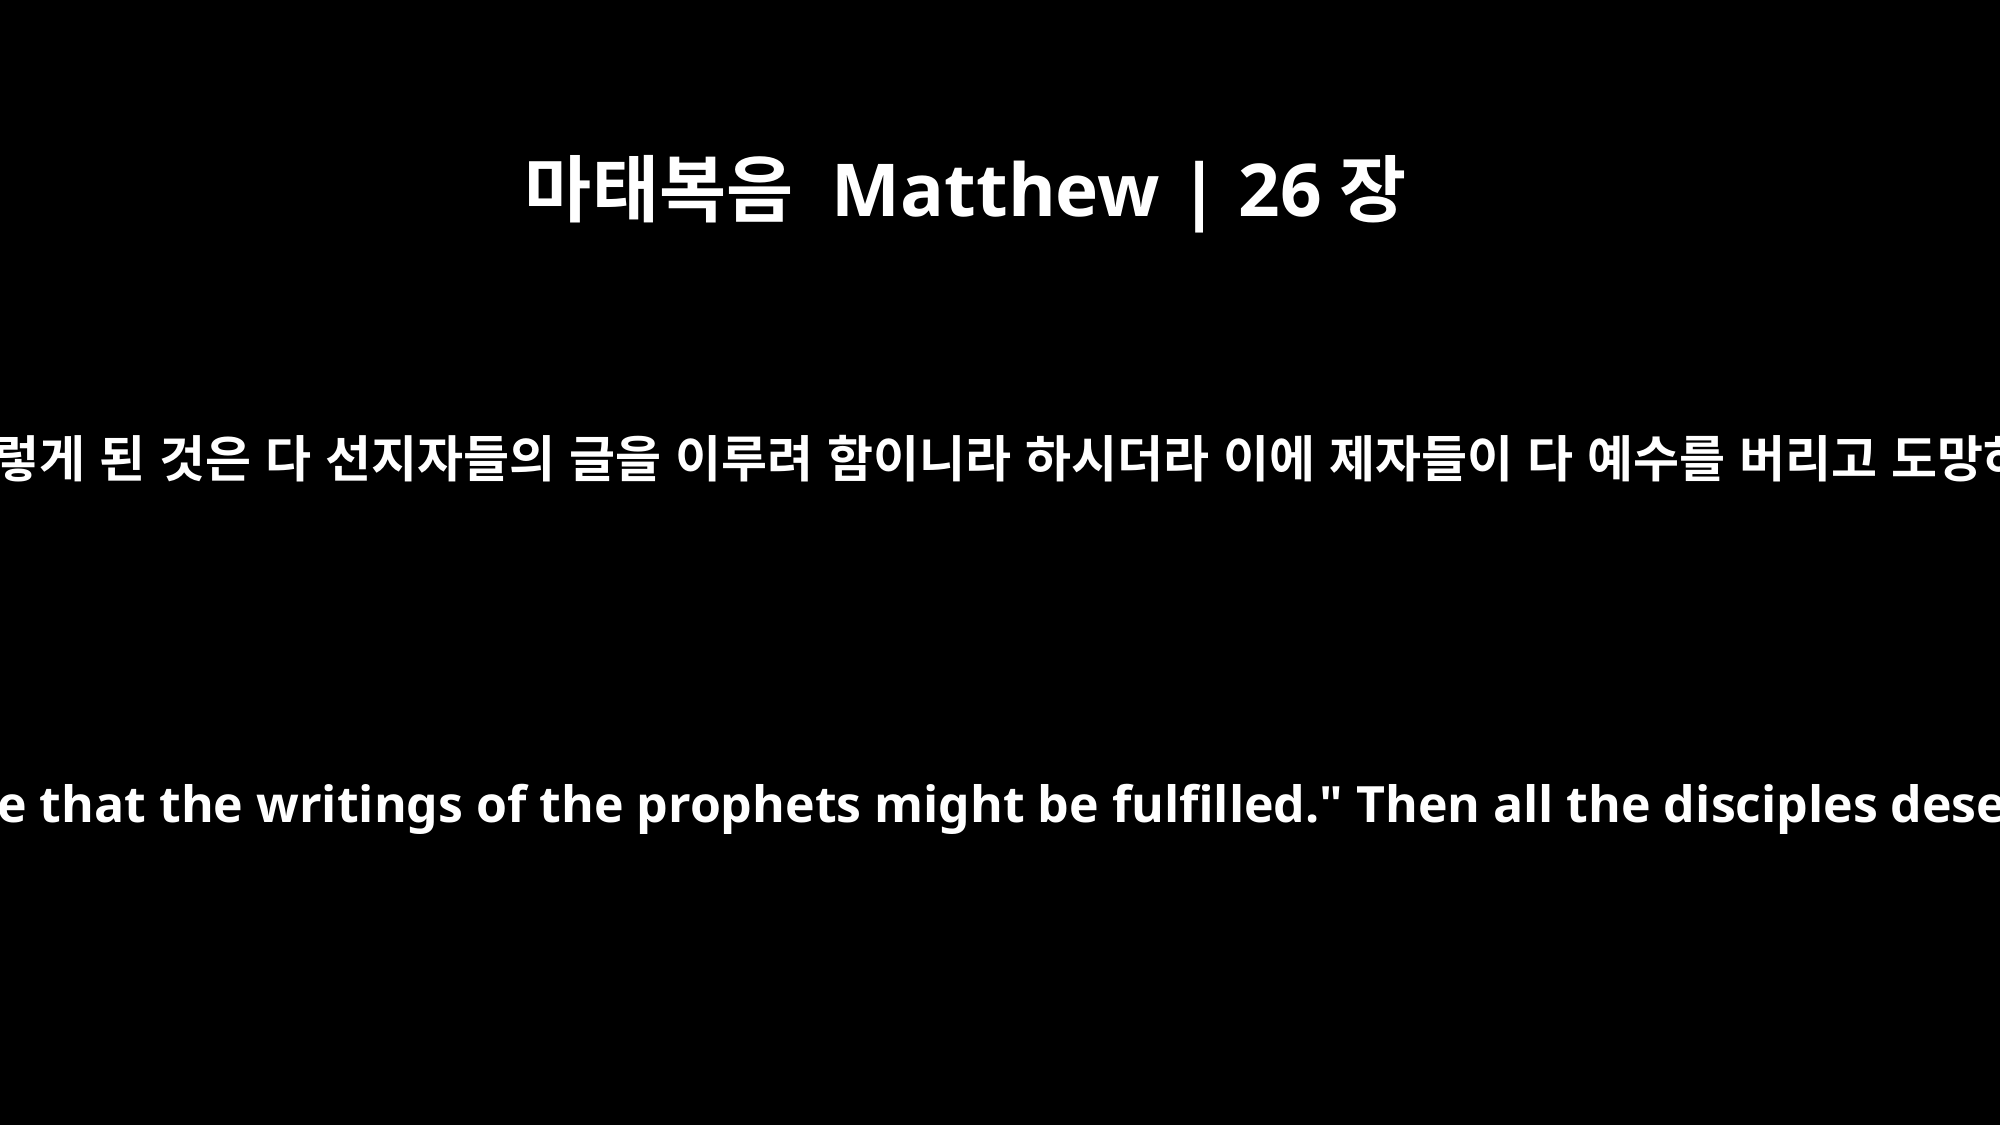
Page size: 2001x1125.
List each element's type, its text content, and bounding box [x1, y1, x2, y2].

text_box But this has all taken place that the writings of the prophets might be fulfilled." Then all the disciples deserted him and fled. [0, 764, 2000, 840]
text_box 마태복음 Matthew | 26장 [510, 136, 1422, 239]
text_box 56 그러나 이렇게 된 것은 다 선지자들의 글을 이루려 함이니라 하시더라 이에 제자들이 다 예수를 버리고 도망하니라 [0, 359, 2000, 495]
